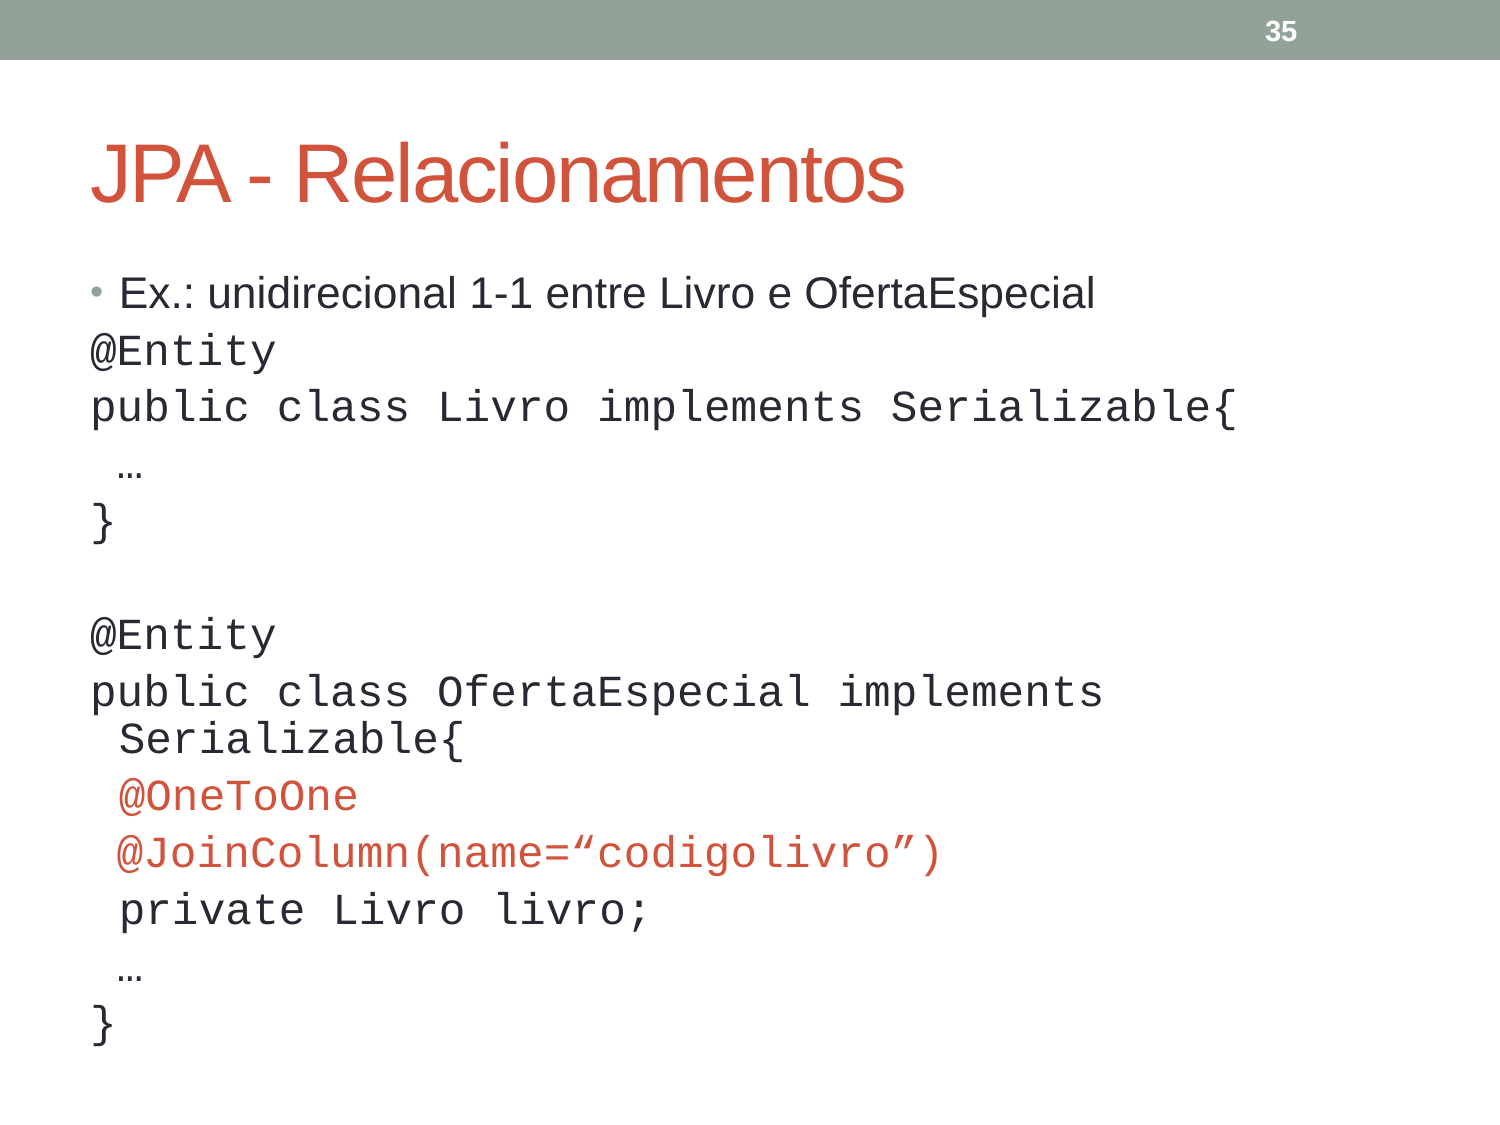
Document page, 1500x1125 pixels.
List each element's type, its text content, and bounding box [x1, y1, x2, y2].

list Ex.: unidirecional 1-1 entre Livro e OfertaEspecial @Entity public class Livro implements Serializable{ … } @Entity public class OfertaEspecial implements Serializable{ @OneToOne @JoinColumn(name=“codigolivro”) private Livro livro; … } [75, 262, 1425, 1063]
title JPA - Relacionamentos [75, 87, 1425, 250]
slide_number 35 [1250, 3, 1425, 57]
